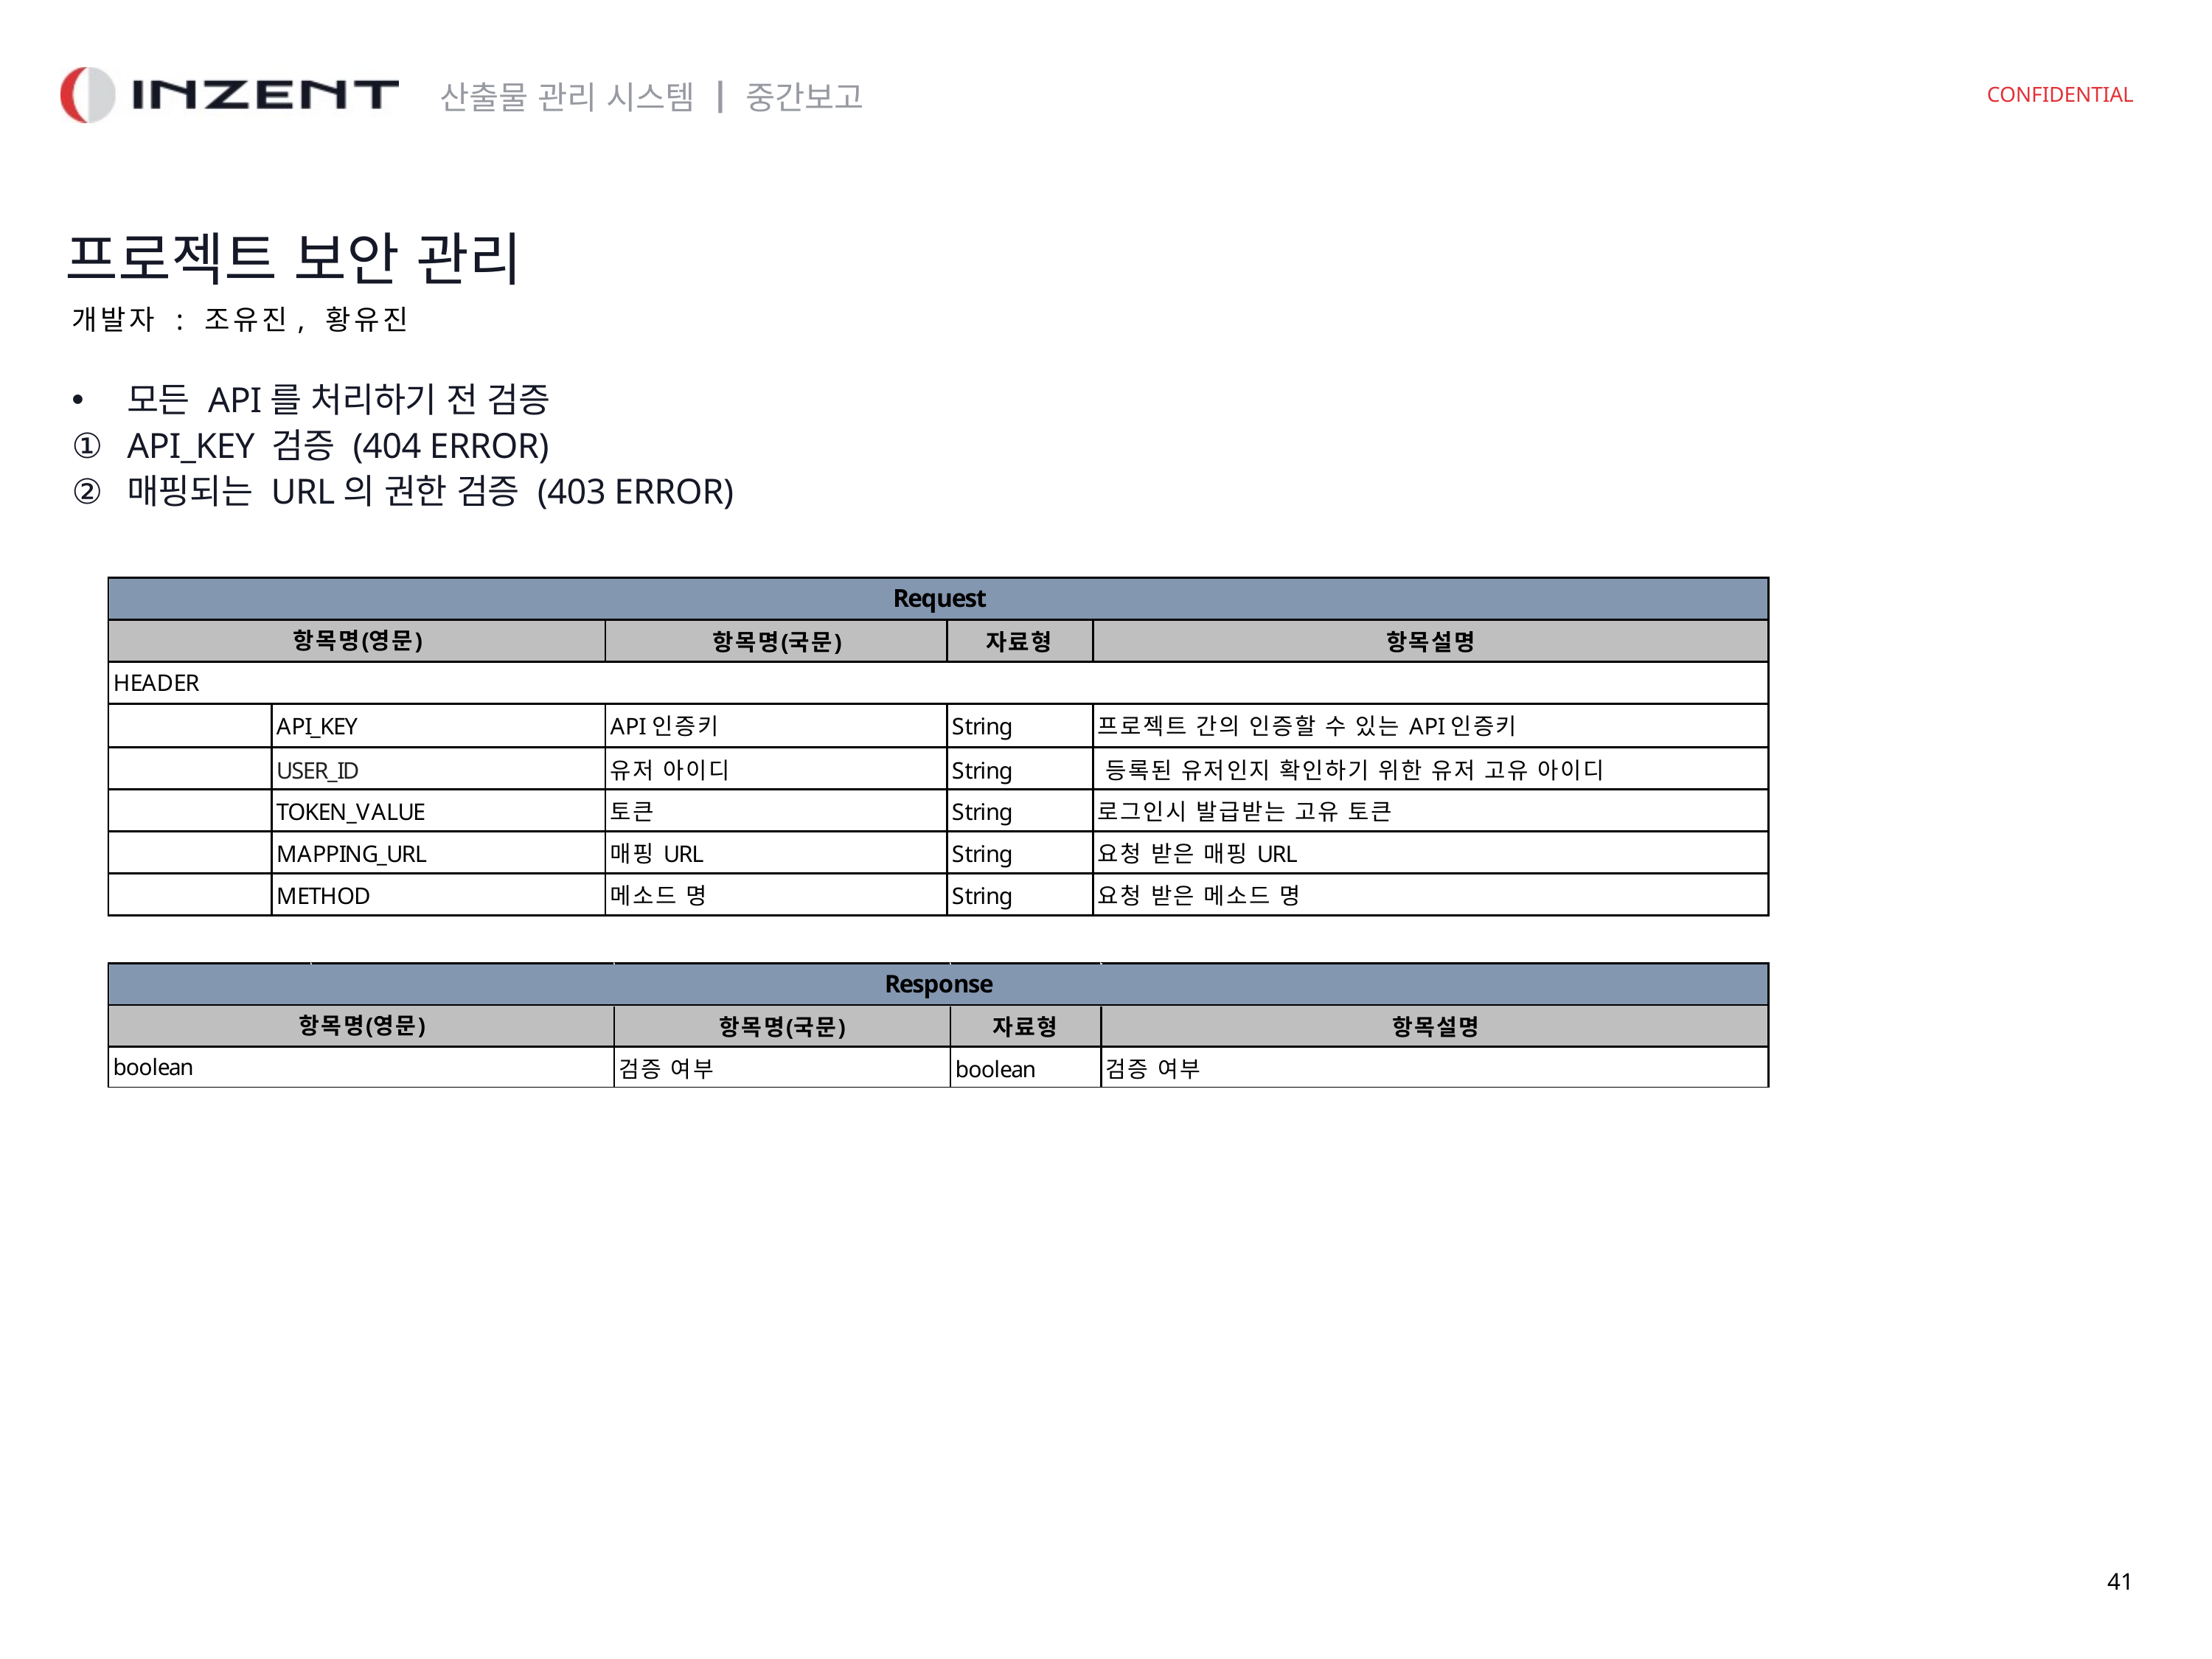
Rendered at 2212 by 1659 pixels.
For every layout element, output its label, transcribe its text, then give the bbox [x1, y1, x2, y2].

text_box 모든 API를 처리하기 전 검증 API_KEY 검증 (404 ERROR) 매핑되는 URL의 권한 검증 (403 ERROR) [60, 368, 1495, 1501]
picture [107, 577, 1772, 919]
picture [107, 962, 1772, 1090]
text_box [60, 218, 2152, 342]
picture [60, 67, 399, 123]
slide_number 41 [1764, 1565, 2145, 1601]
